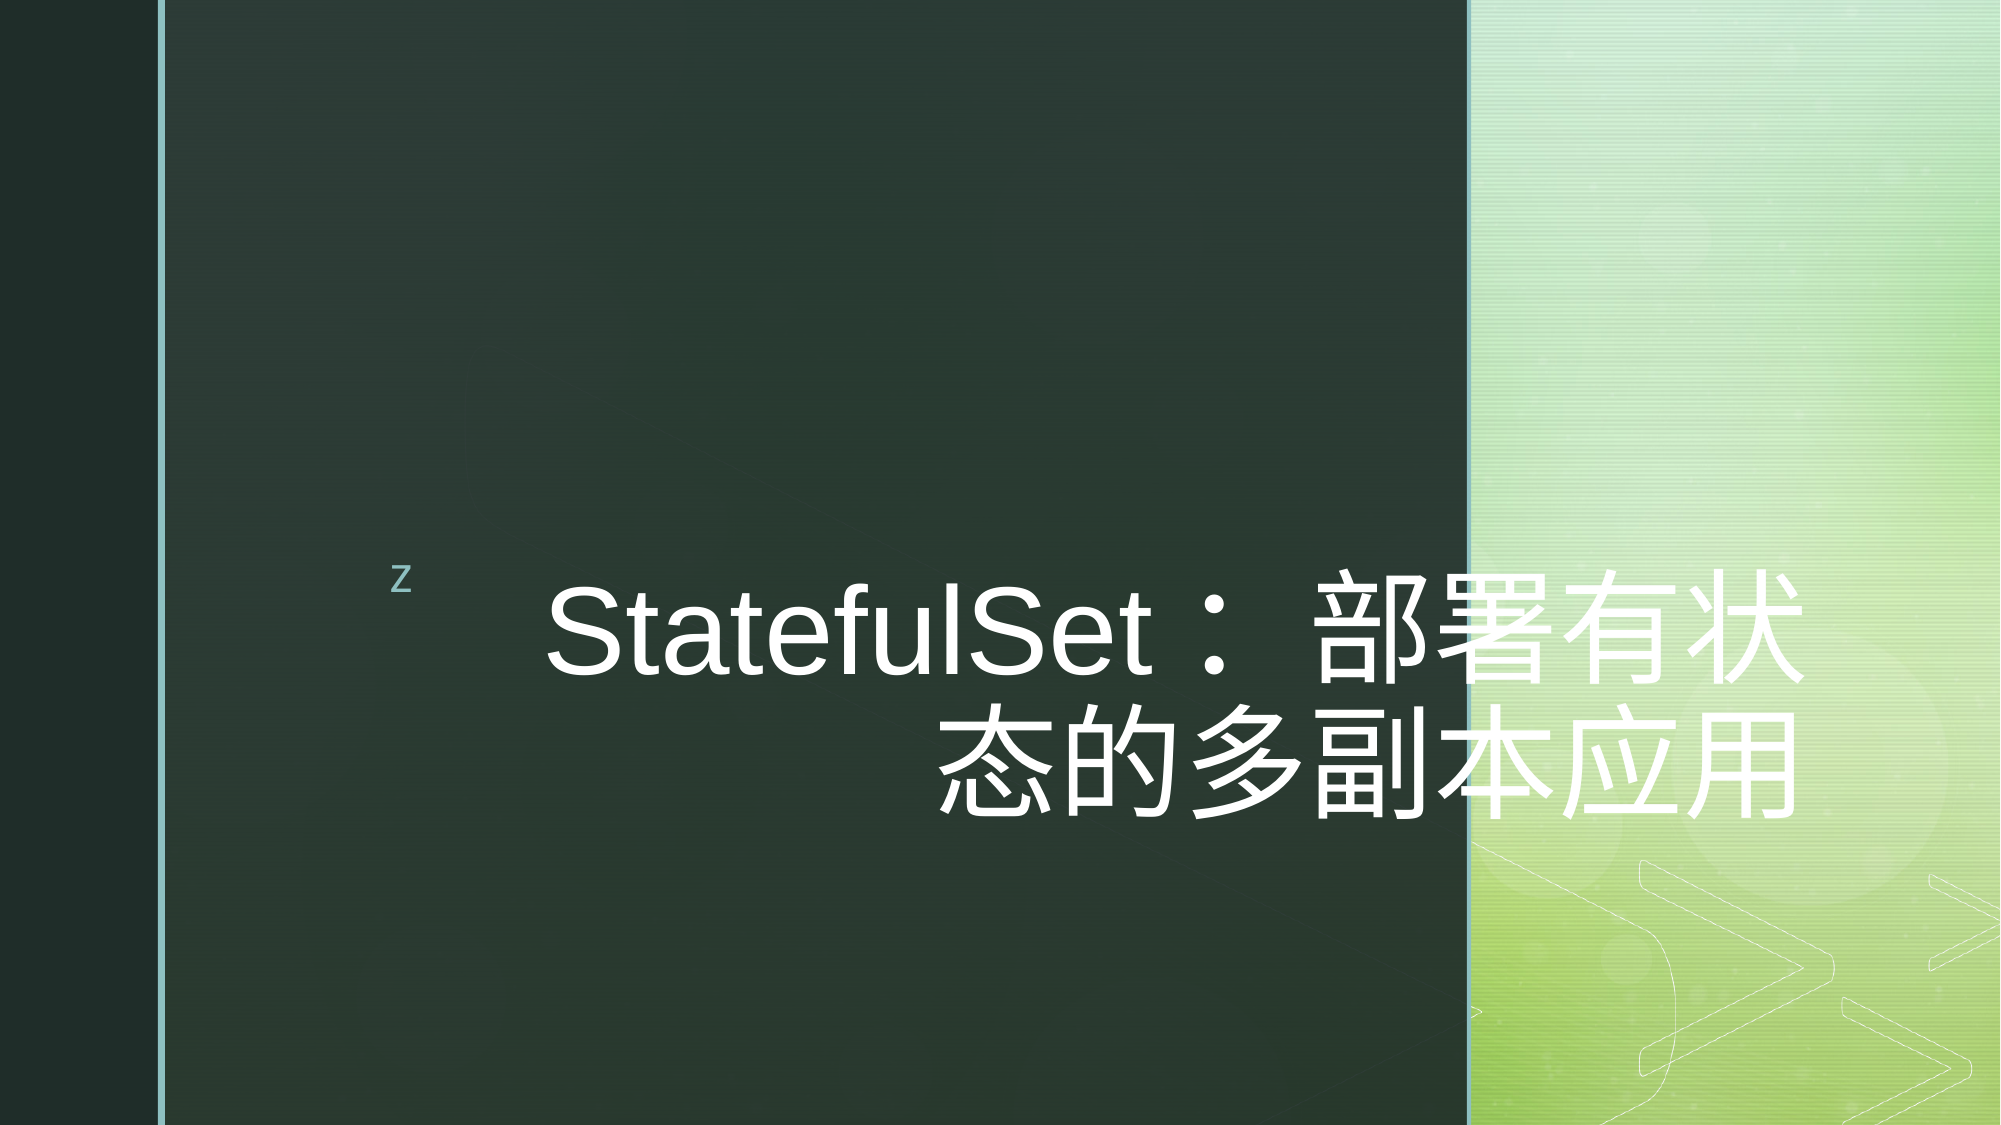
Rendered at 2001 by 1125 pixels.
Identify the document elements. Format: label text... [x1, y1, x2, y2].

picture [1472, 0, 2001, 1125]
title StatefulSet：部署有状态的多副本应用 [428, 558, 1824, 931]
